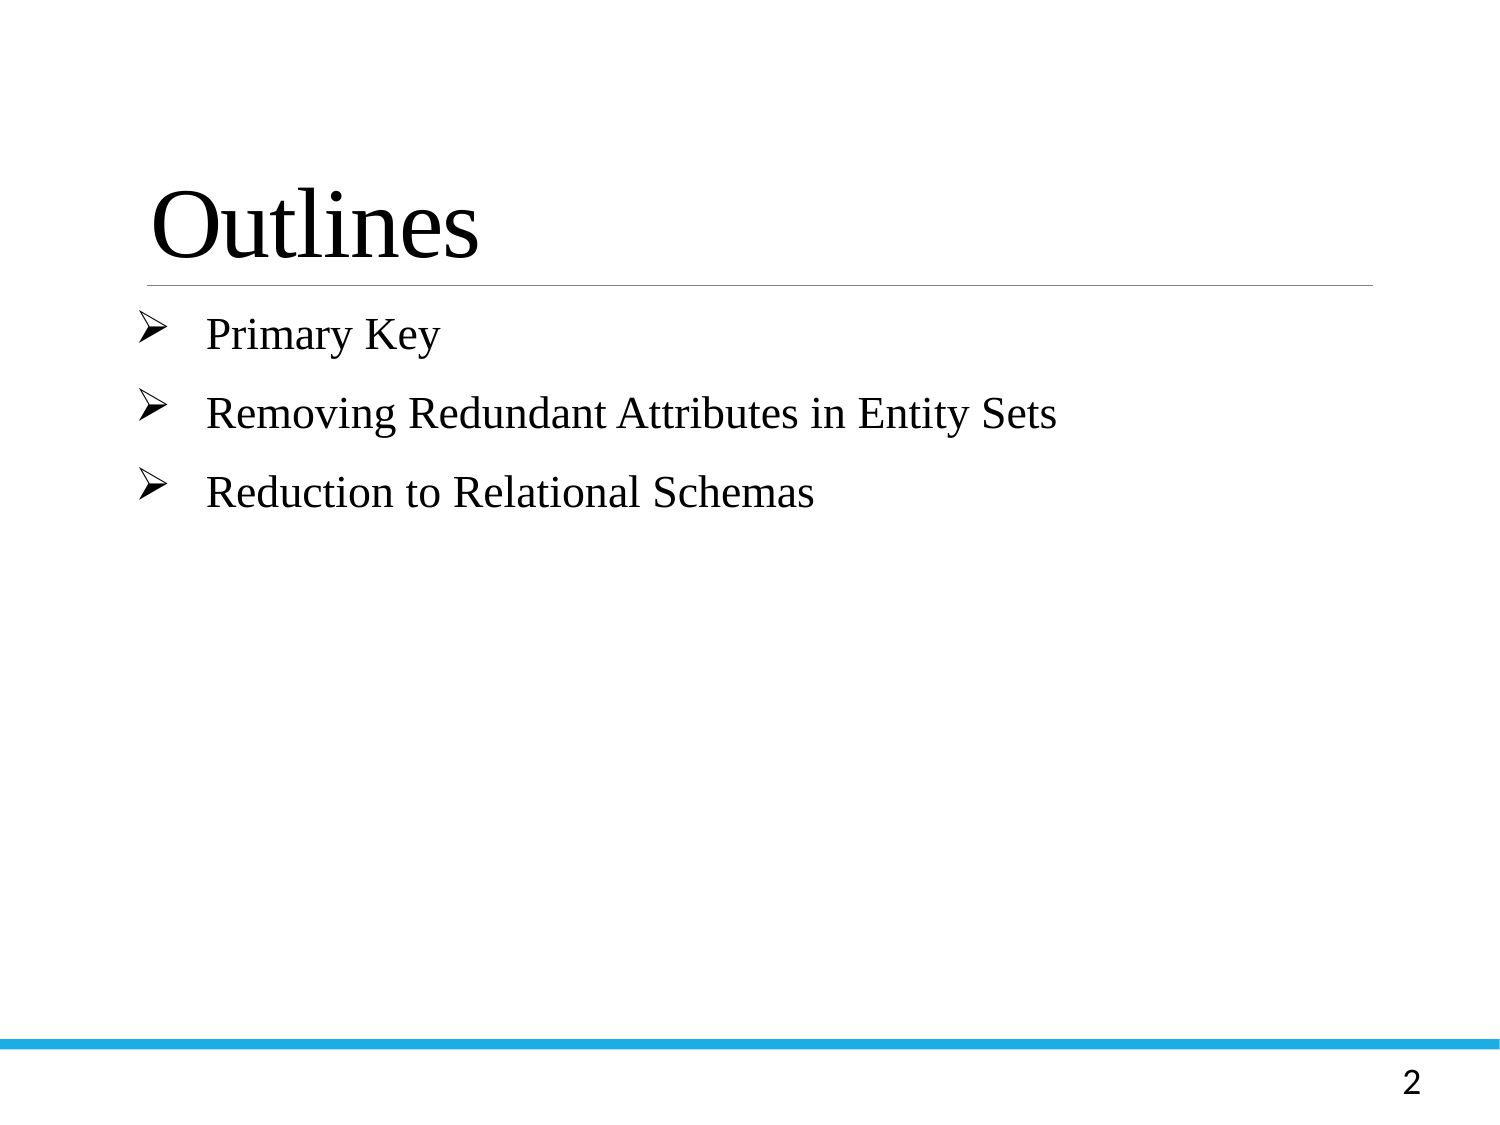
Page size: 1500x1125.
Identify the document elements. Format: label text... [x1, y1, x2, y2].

list Primary Key Removing Redundant Attributes in Entity Sets Reduction to Relational Schemas [135, 302, 1373, 963]
title Outlines [135, 47, 1373, 285]
